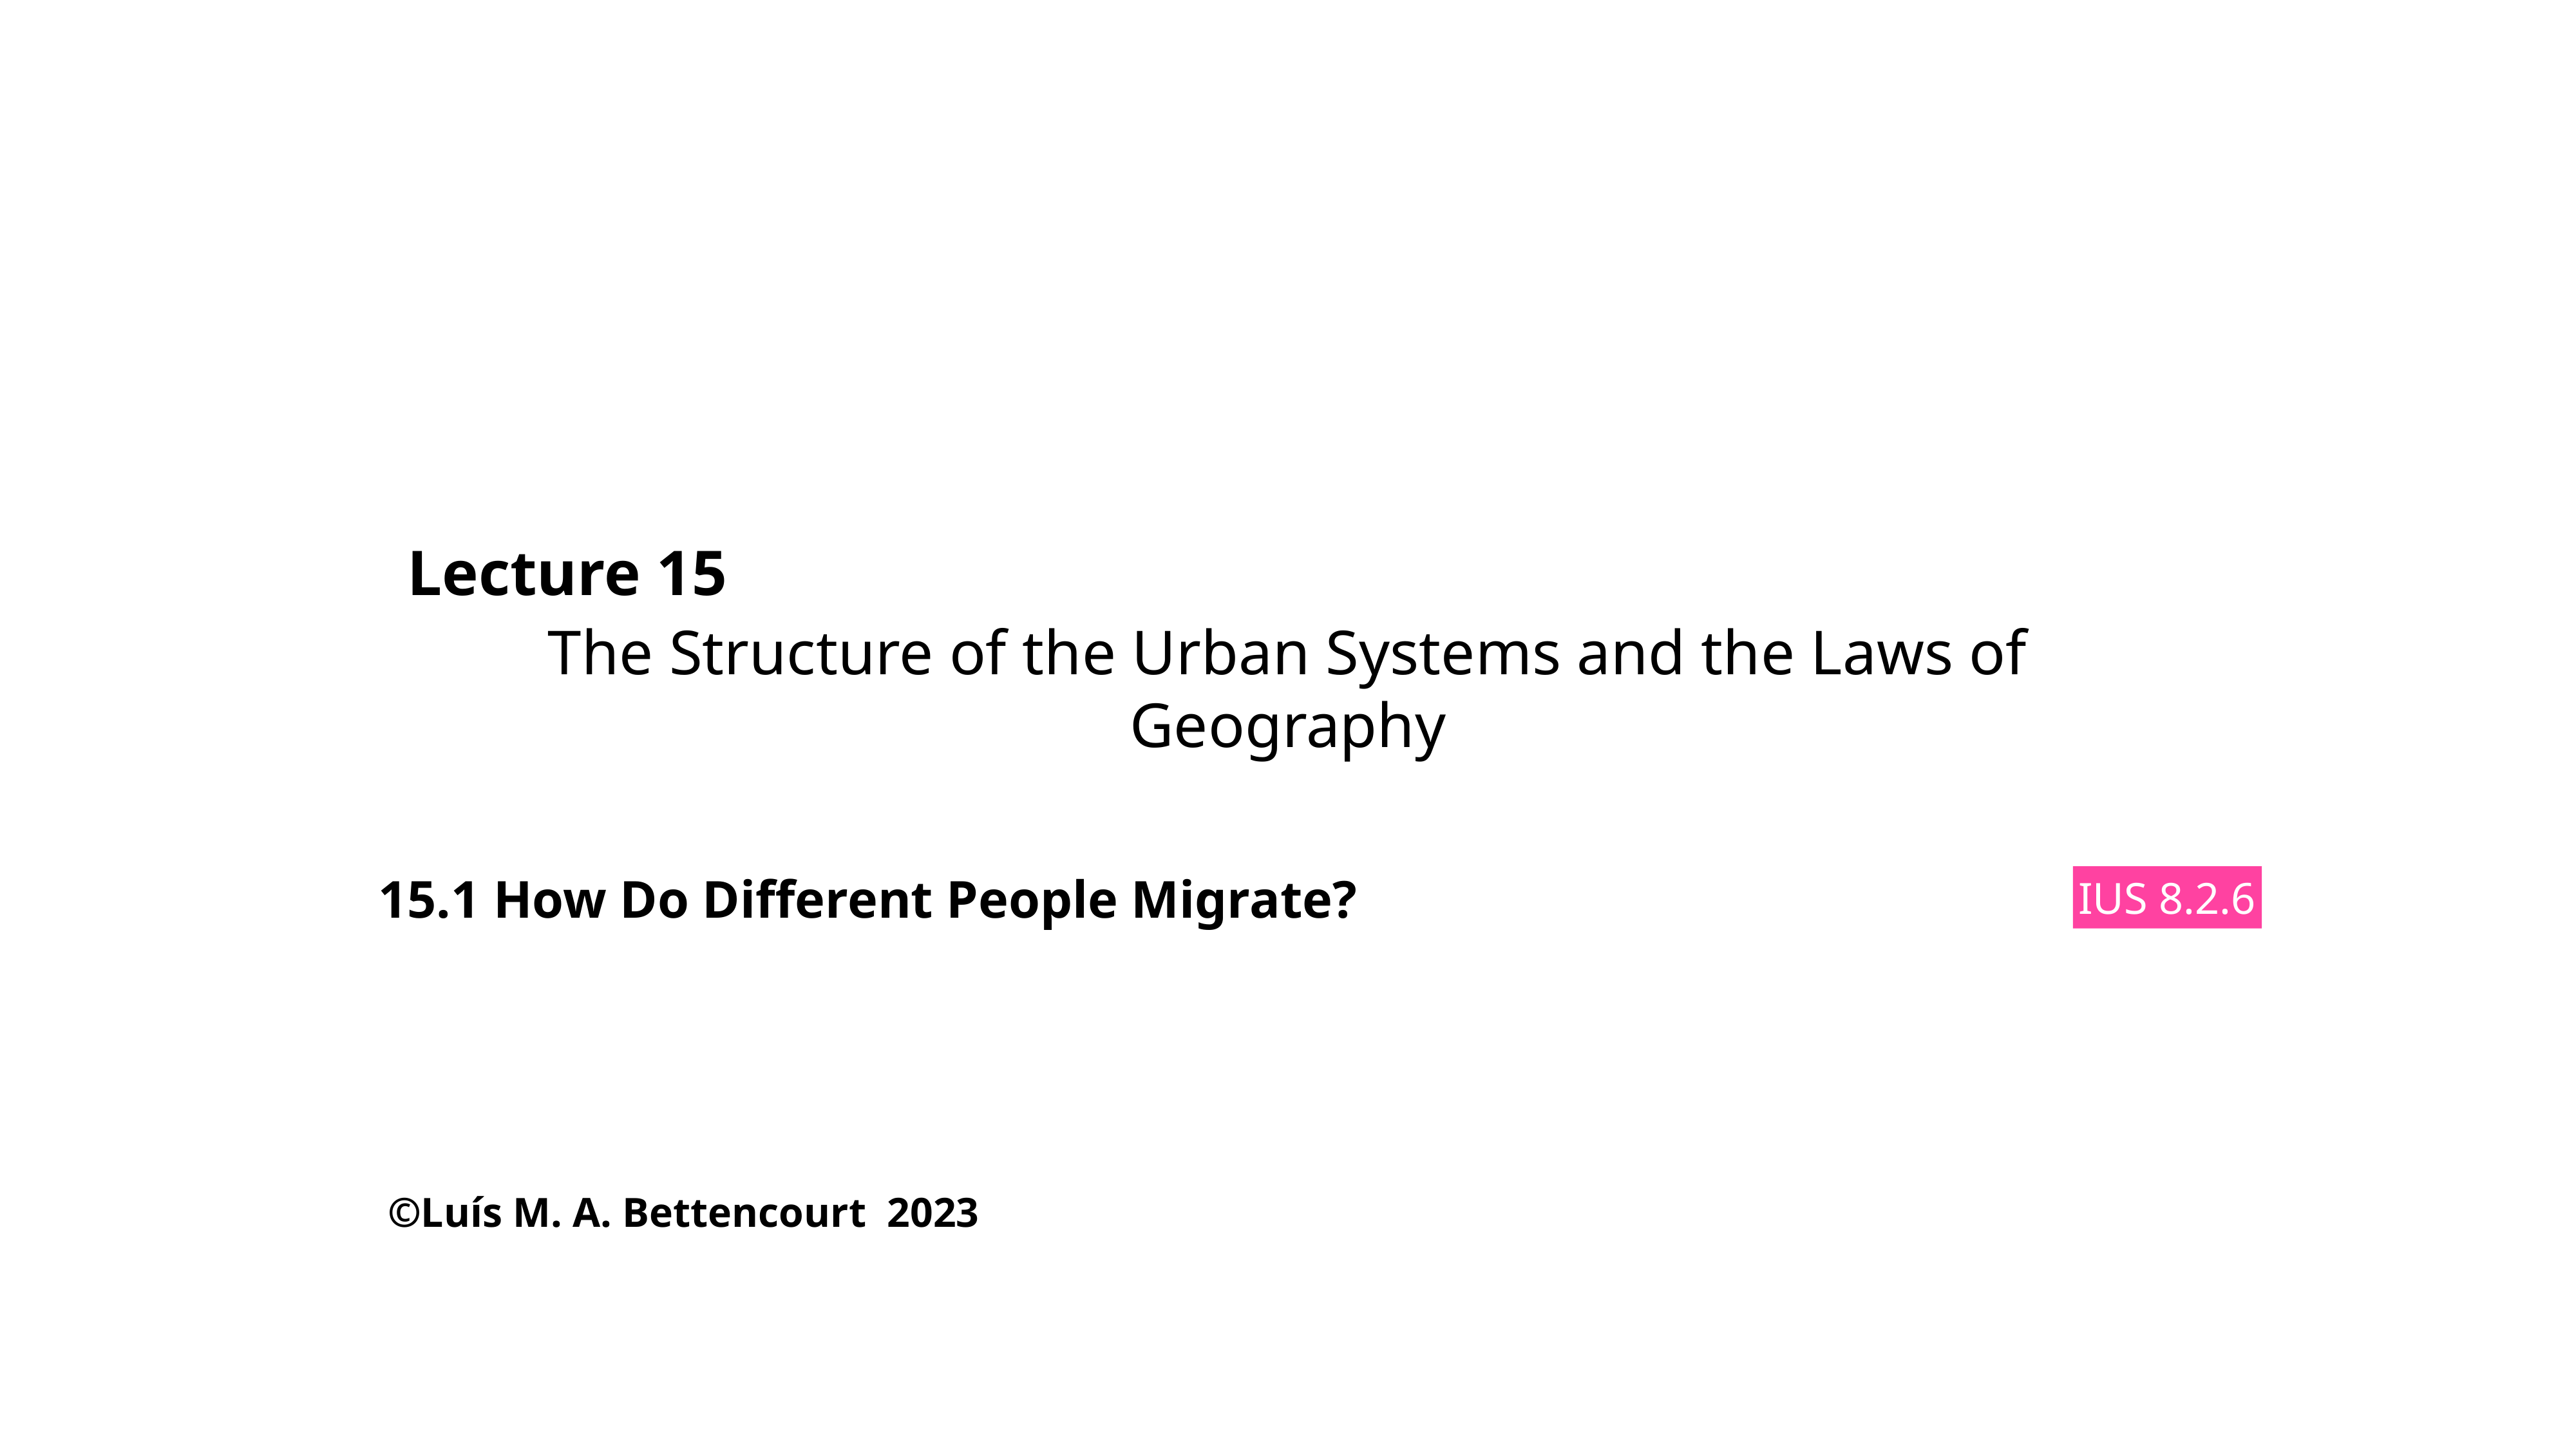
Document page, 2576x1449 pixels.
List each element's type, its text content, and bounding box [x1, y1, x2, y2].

list The Structure of the Urban Systems and the Laws of Geography [403, 610, 2172, 724]
text_box IUS 8.2.6 [2072, 866, 2262, 929]
text_box 15.1 How Do Different People Migrate? [0, 864, 1986, 931]
list ©Luís M. A. Bettencourt 2023 [384, 1183, 1940, 1298]
title Lecture 15 [404, 334, 1710, 610]
